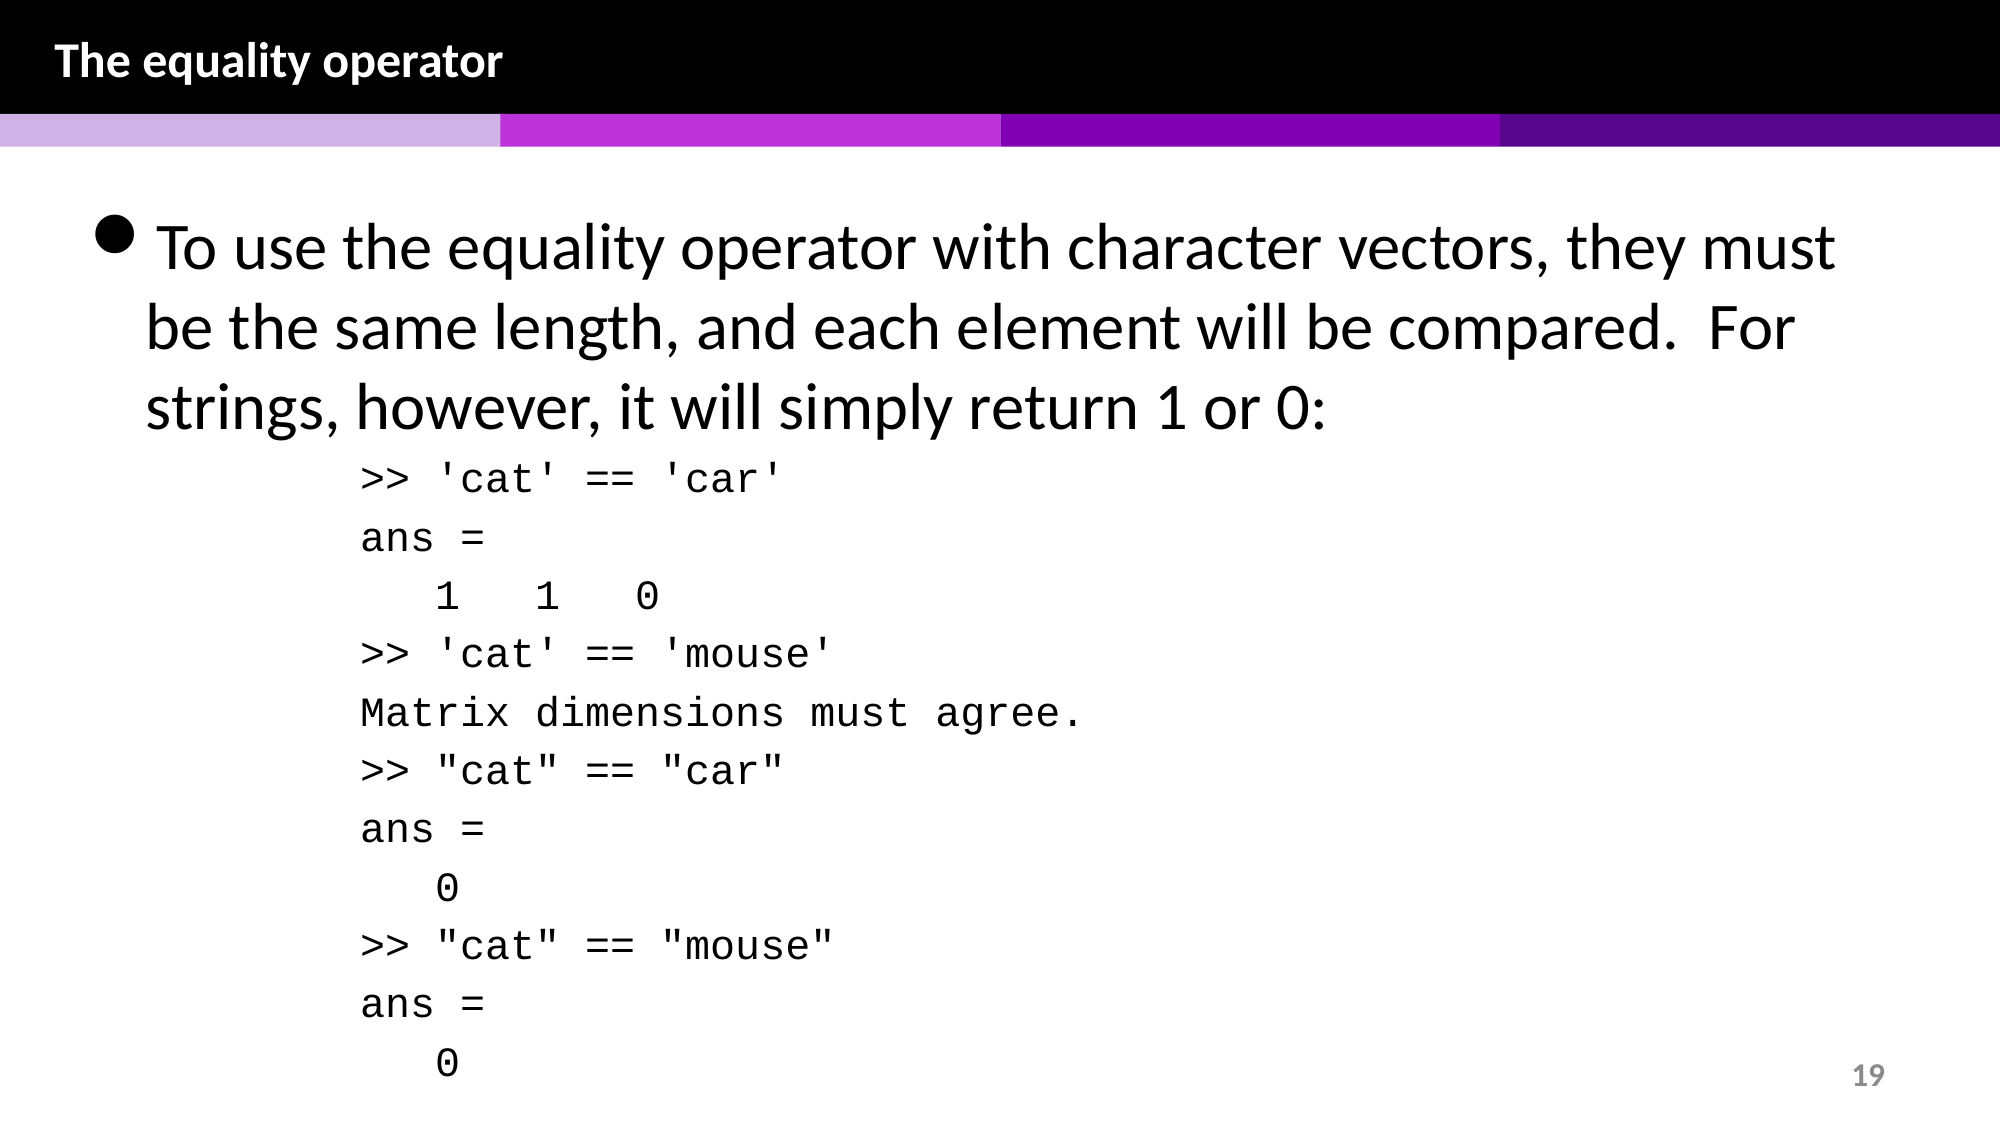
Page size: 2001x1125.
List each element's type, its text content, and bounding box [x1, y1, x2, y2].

list The equality operator [39, 1, 1964, 114]
text_box To use the equality operator with character vectors, they must be the same length, and each element will be compared. For strings, however, it will simply return 1 or 0: >> 'cat' == 'car' ans = 1 1 0 >> 'cat' == 'mouse' Matrix dimensions must agree. >> "cat" == "car" ans = 0 >> "cat" == "mouse" ans = 0 [74, 195, 1893, 916]
